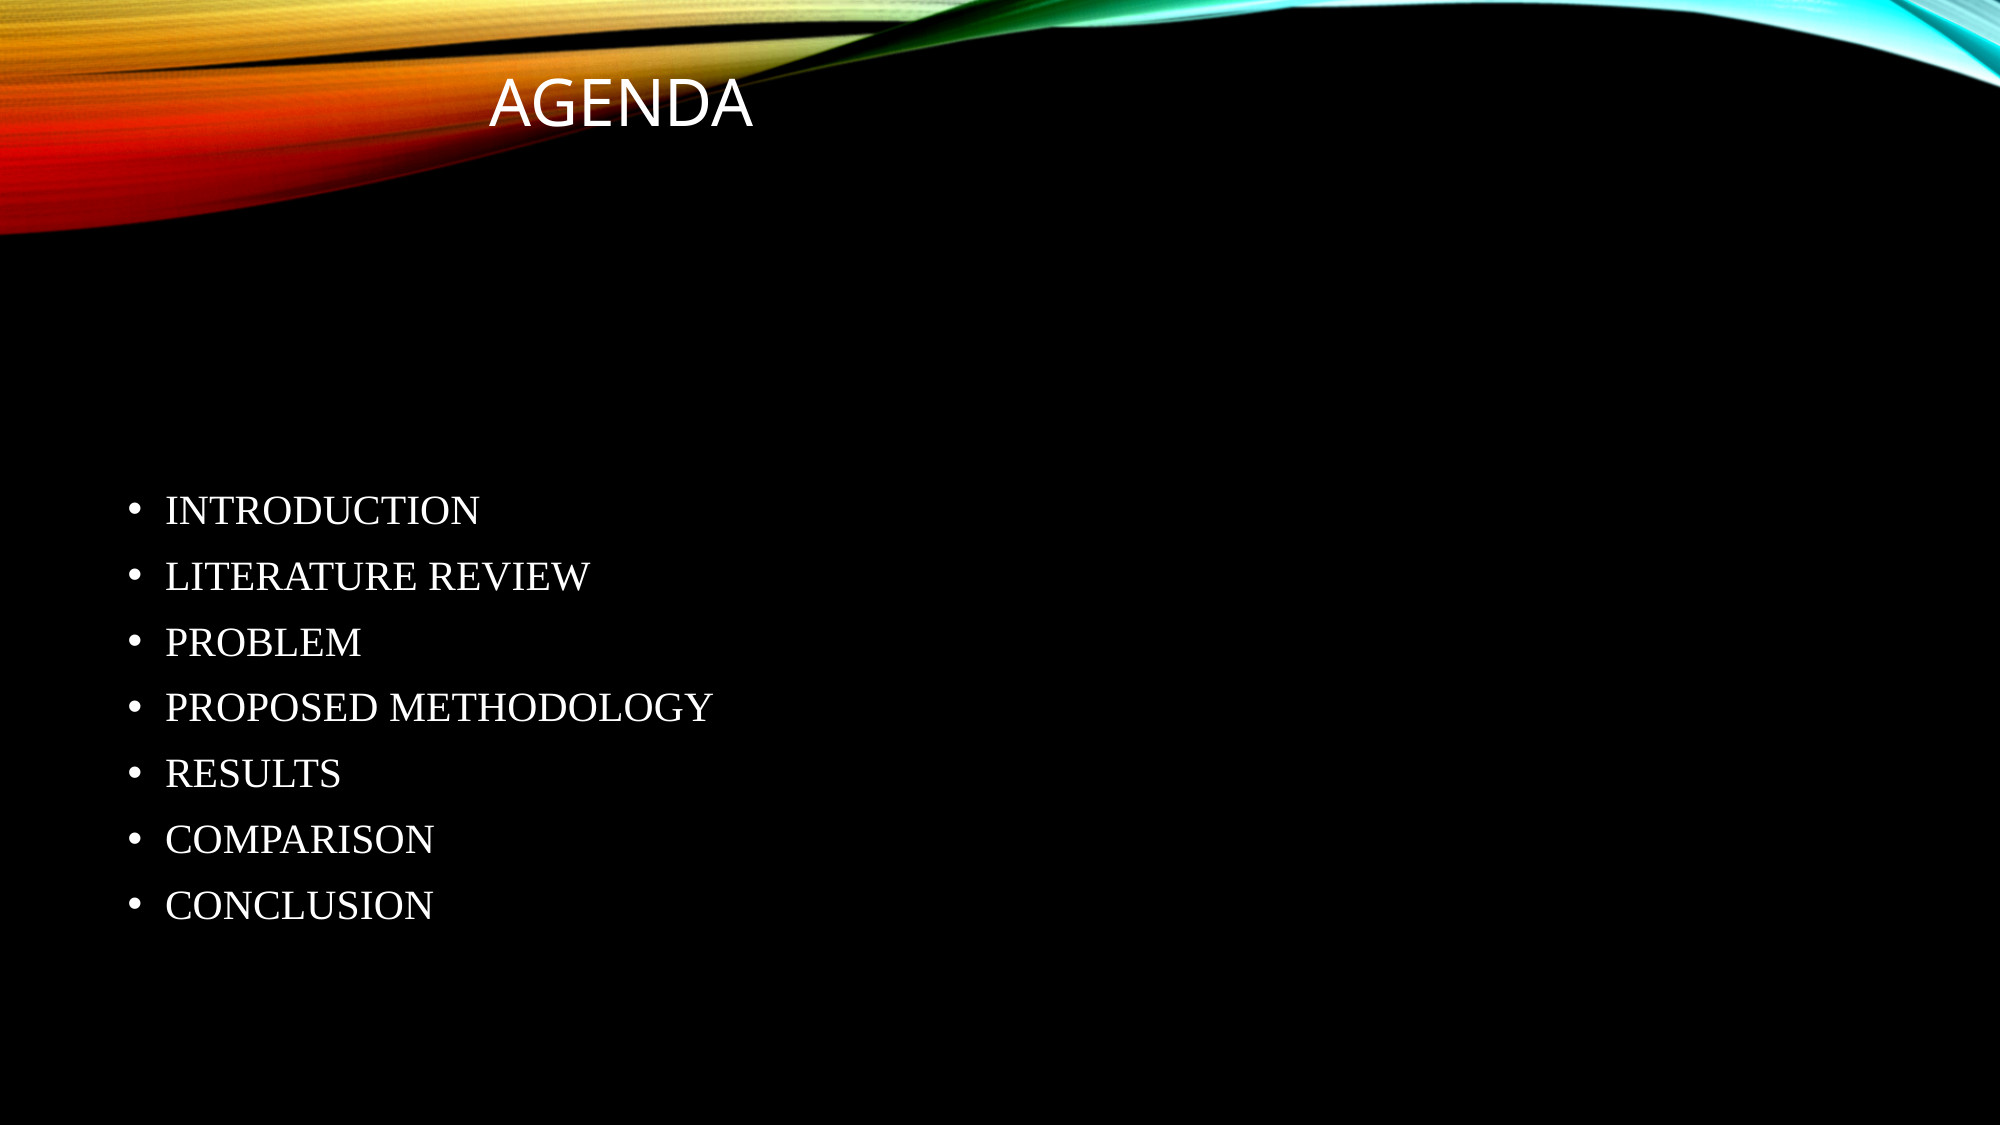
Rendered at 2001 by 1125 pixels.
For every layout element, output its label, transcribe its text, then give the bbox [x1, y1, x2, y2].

picture [0, 0, 2000, 237]
title Agenda [474, 61, 1888, 149]
list INTRODUCTION LITERATURE REVIEW PROBLEM PROPOSED METHODOLOGY RESULTS COMPARISON CONCLUSION [112, 212, 1888, 1021]
